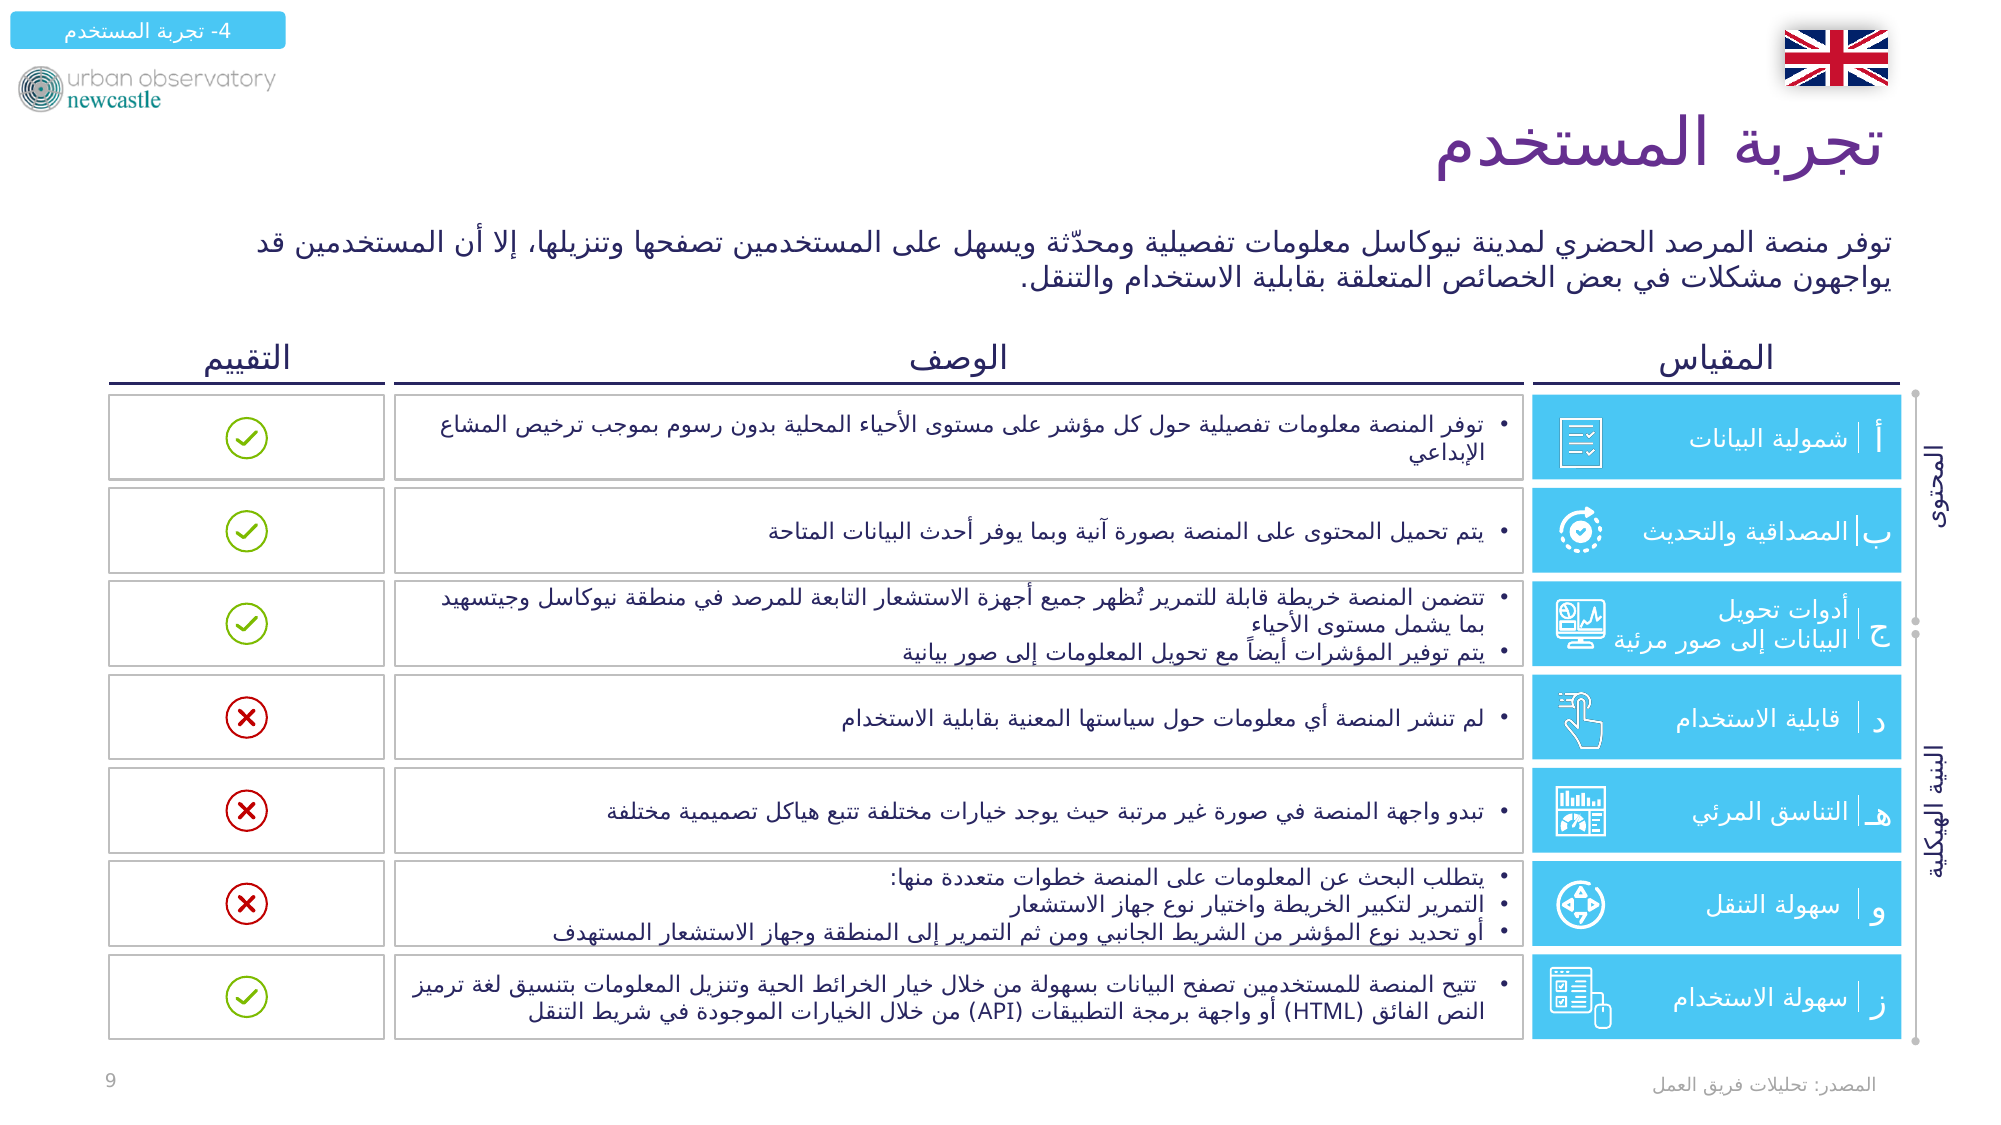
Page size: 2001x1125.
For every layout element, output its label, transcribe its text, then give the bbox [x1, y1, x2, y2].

text_box د [1865, 695, 1894, 739]
text_box المحتوى [1920, 418, 1956, 557]
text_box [226, 976, 268, 1018]
text_box قابلية الاستخدام [1532, 674, 1902, 760]
text_box توفر المنصة معلومات تفصيلية حول كل مؤشر على مستوى الأحياء المحلية بدون رسوم بموجب ترخيص المشاع الإبداعي [393, 393, 1525, 481]
text_box سهولة التنقل [1532, 861, 1902, 946]
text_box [1555, 598, 1606, 649]
footer المصدر: تحليلات فريق العمل [556, 1057, 1892, 1103]
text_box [1556, 880, 1606, 930]
text_box [108, 766, 386, 854]
text_box التناسق المرئي [1532, 767, 1902, 853]
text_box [226, 697, 268, 738]
slide_number 9 [64, 1057, 132, 1103]
text_box [108, 393, 386, 481]
text_box الوصف [909, 332, 1009, 377]
text_box أ [1865, 415, 1894, 459]
text_box ز [1865, 975, 1894, 1020]
text_box تبدو واجهة المنصة في صورة غير مرتبة حيث يوجد خيارات مختلفة تتبع هياكل تصميمية مختلفة [393, 766, 1525, 854]
picture [1546, 685, 1615, 754]
text_box ج [1865, 602, 1894, 647]
text_box التقييم [202, 332, 292, 377]
text_box [108, 953, 386, 1041]
title تجربة المستخدم [87, 91, 1900, 187]
picture [1785, 30, 1888, 86]
text_box [108, 487, 386, 574]
text_box أدوات تحويل البيانات إلى صور مرئية [1532, 581, 1902, 667]
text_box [226, 790, 268, 832]
picture [1555, 417, 1607, 473]
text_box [226, 603, 268, 645]
text_box 4- تجربة المستخدم [8, 9, 288, 51]
text_box ب [1865, 506, 1894, 550]
text_box [108, 860, 386, 947]
text_box [108, 673, 386, 761]
text_box يتم تحميل المحتوى على المنصة بصورة آنية وبما يوفر أحدث البيانات المتاحة [393, 487, 1525, 574]
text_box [226, 883, 268, 925]
picture [11, 57, 283, 114]
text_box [226, 417, 268, 459]
text_box توفر منصة المرصد الحضري لمدينة نيوكاسل معلومات تفصيلية ومحدّثة ويسهل على المستخدمين تصفحها وتنزيلها، إلا أن المستخدمين قد يواجهون مشكلات في بعض الخصائص المتعلقة بقابلية الاستخدام والتنقل. [181, 215, 1909, 276]
text_box شمولية البيانات [1532, 394, 1902, 480]
text_box [108, 580, 386, 668]
text_box البنية الهيكلية [1920, 708, 1956, 916]
text_box يتطلب البحث عن المعلومات على المنصة خطوات متعددة منها: التمرير لتكبير الخريطة واختيار نوع جهاز الاستشعار أو تحديد نوع المؤشر من الشريط الجانبي ومن ثم التمرير إلى المنطقة وجهاز الاستشعار المستهدف [393, 860, 1525, 947]
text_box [1555, 785, 1607, 837]
text_box لم تنشر المنصة أي معلومات حول سياستها المعنية بقابلية الاستخدام [393, 673, 1525, 761]
text_box المصداقية والتحديث [1532, 487, 1902, 573]
text_box المقياس [1629, 332, 1805, 377]
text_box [1549, 966, 1612, 1030]
text_box سهولة الاستخدام [1532, 954, 1902, 1040]
text_box تتضمن المنصة خريطة قابلة للتمرير تُظهر جميع أجهزة الاستشعار التابعة للمرصد في منطقة نيوكاسل وجيتسهيد بما يشمل مستوى الأحياء يتم توفير المؤشرات أيضاً مع تحويل المعلومات إلى صور بيانية [393, 580, 1525, 668]
text_box هـ [1865, 788, 1894, 832]
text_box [226, 510, 268, 552]
text_box و [1865, 881, 1894, 926]
text_box تتيح المنصة للمستخدمين تصفح البيانات بسهولة من خلال خيار الخرائط الحية وتنزيل المعلومات بتنسيق لغة ترميز النص الفائق (HTML) أو واجهة برمجة التطبيقات (API) من خلال الخيارات الموجودة في شريط التنقل [393, 953, 1525, 1041]
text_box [1559, 506, 1603, 554]
